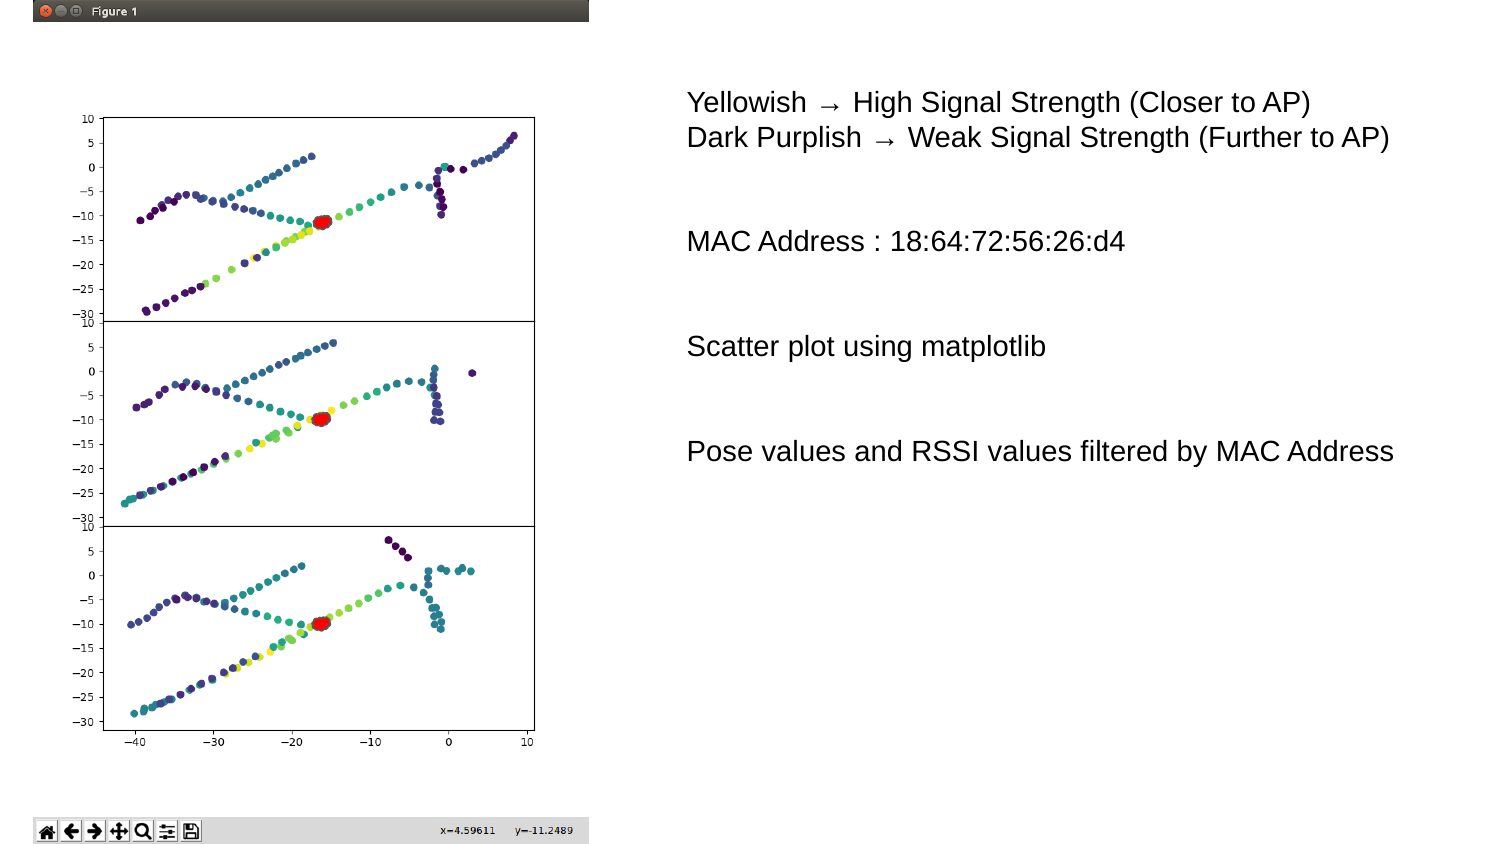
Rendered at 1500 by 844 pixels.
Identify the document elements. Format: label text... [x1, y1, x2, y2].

text_box Yellowish → High Signal Strength (Closer to AP) Dark Purplish → Weak Signal Strength (Further to AP) MAC Address : 18:64:72:56:26:d4 Scatter plot using matplotlib Pose values and RSSI values filtered by MAC Address [671, 67, 1447, 778]
picture [33, 0, 589, 844]
